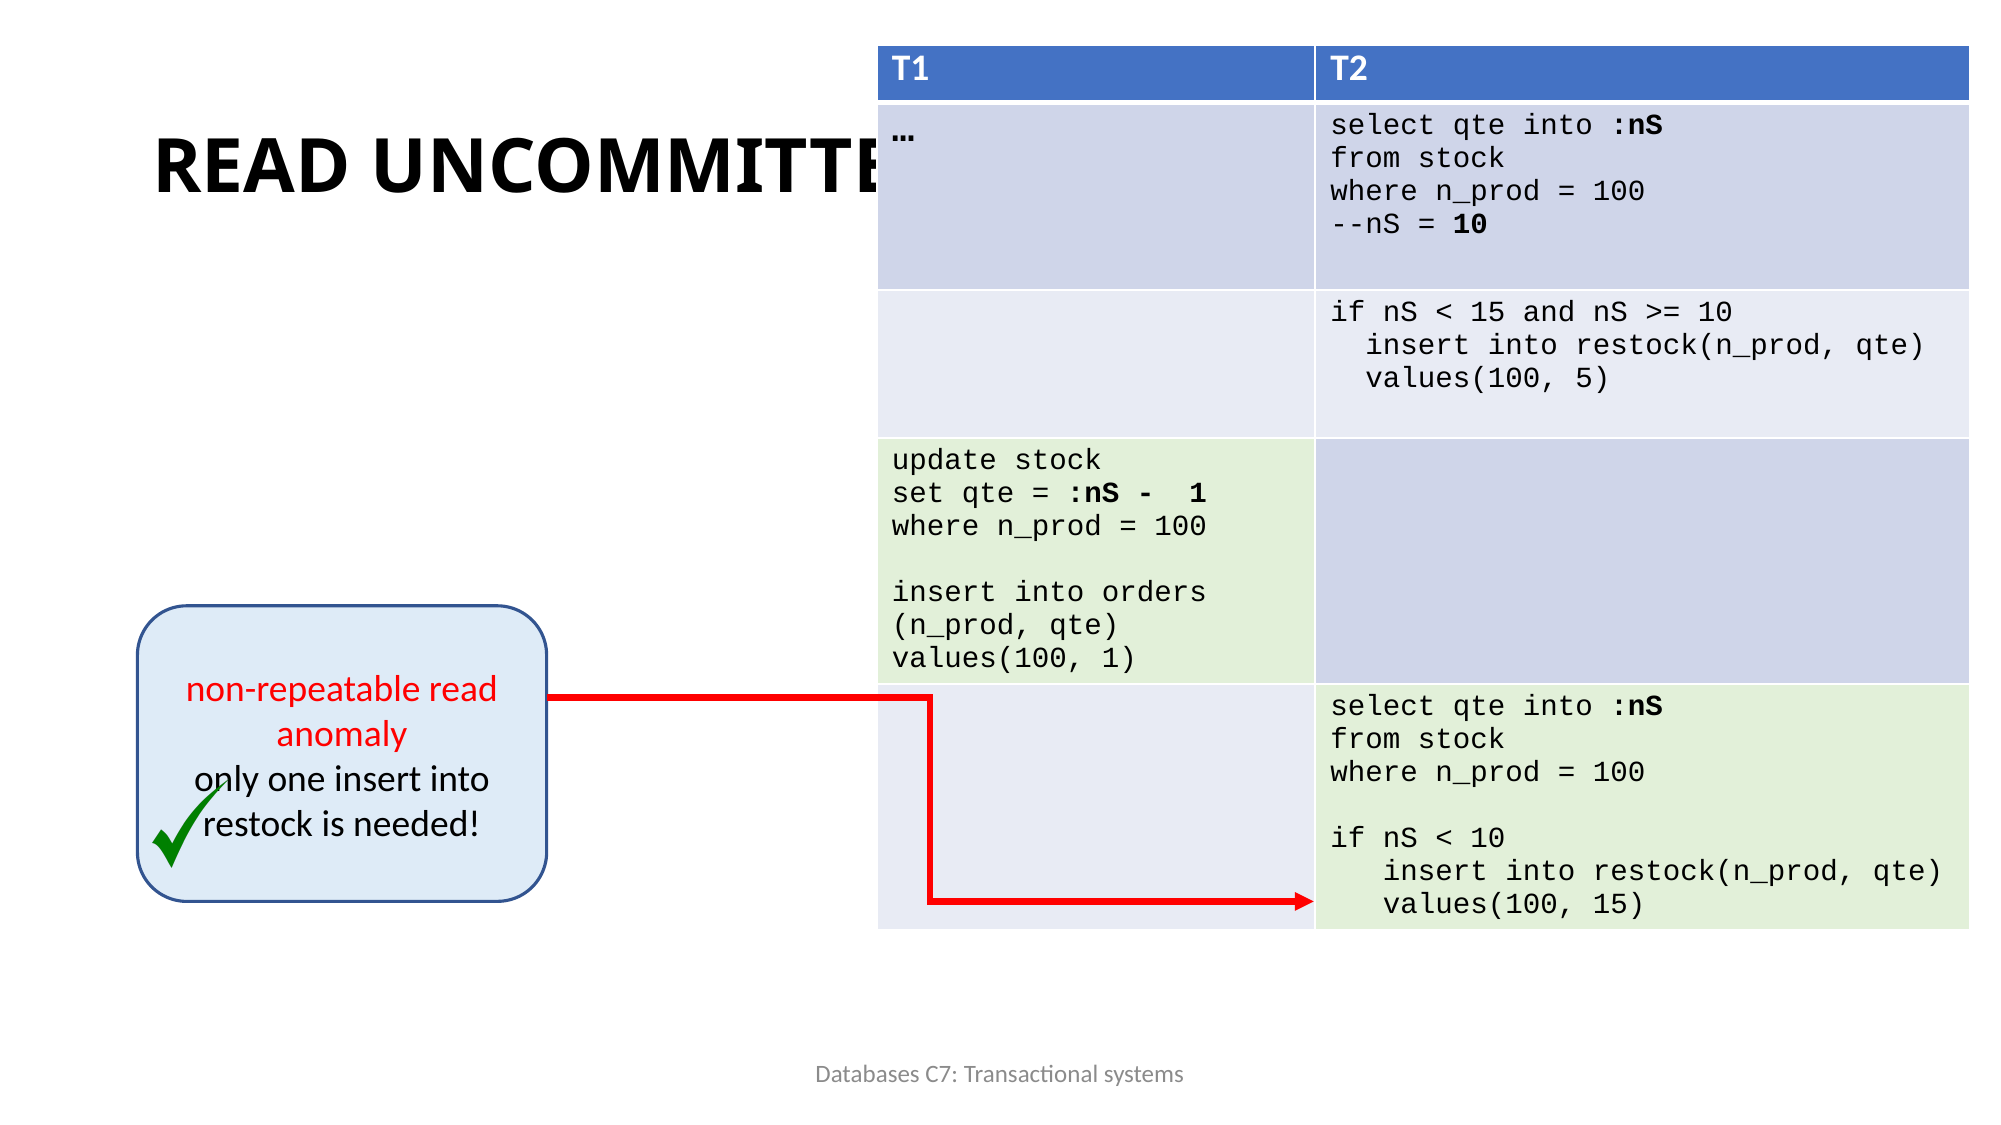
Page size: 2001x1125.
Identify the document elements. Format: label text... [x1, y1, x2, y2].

table_cell select qte into :nS from stock where n_prod = 100 --nS = 10 [1316, 105, 1969, 289]
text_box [546, 697, 1314, 902]
table_cell [1316, 439, 1969, 683]
table_header T2 [1316, 46, 1969, 100]
text_box non-repeatable read anomaly only one insert into restock is needed! [136, 604, 548, 903]
table_cell update stock set qte = :nS - 1 where n_prod = 100 insert into orders (n_prod, qte) values(100, 1) [878, 439, 1314, 683]
title READ UNCOMMITTED [137, 59, 876, 278]
picture [152, 778, 230, 868]
table_cell [878, 291, 1314, 437]
footer Databases C7: Transactional systems [662, 1042, 1338, 1103]
table_cell [878, 902, 1314, 929]
table_cell … [878, 105, 1314, 289]
table_header T1 [878, 46, 1314, 100]
table_cell [878, 685, 1314, 697]
table_cell if nS < 15 and nS >= 10 insert into restock(n_prod, qte) values(100, 5) [1316, 291, 1969, 437]
table_cell select qte into :nS from stock where n_prod = 100 if nS < 10 insert into restock(n_prod, qte) values(100, 15) [1316, 685, 1969, 929]
